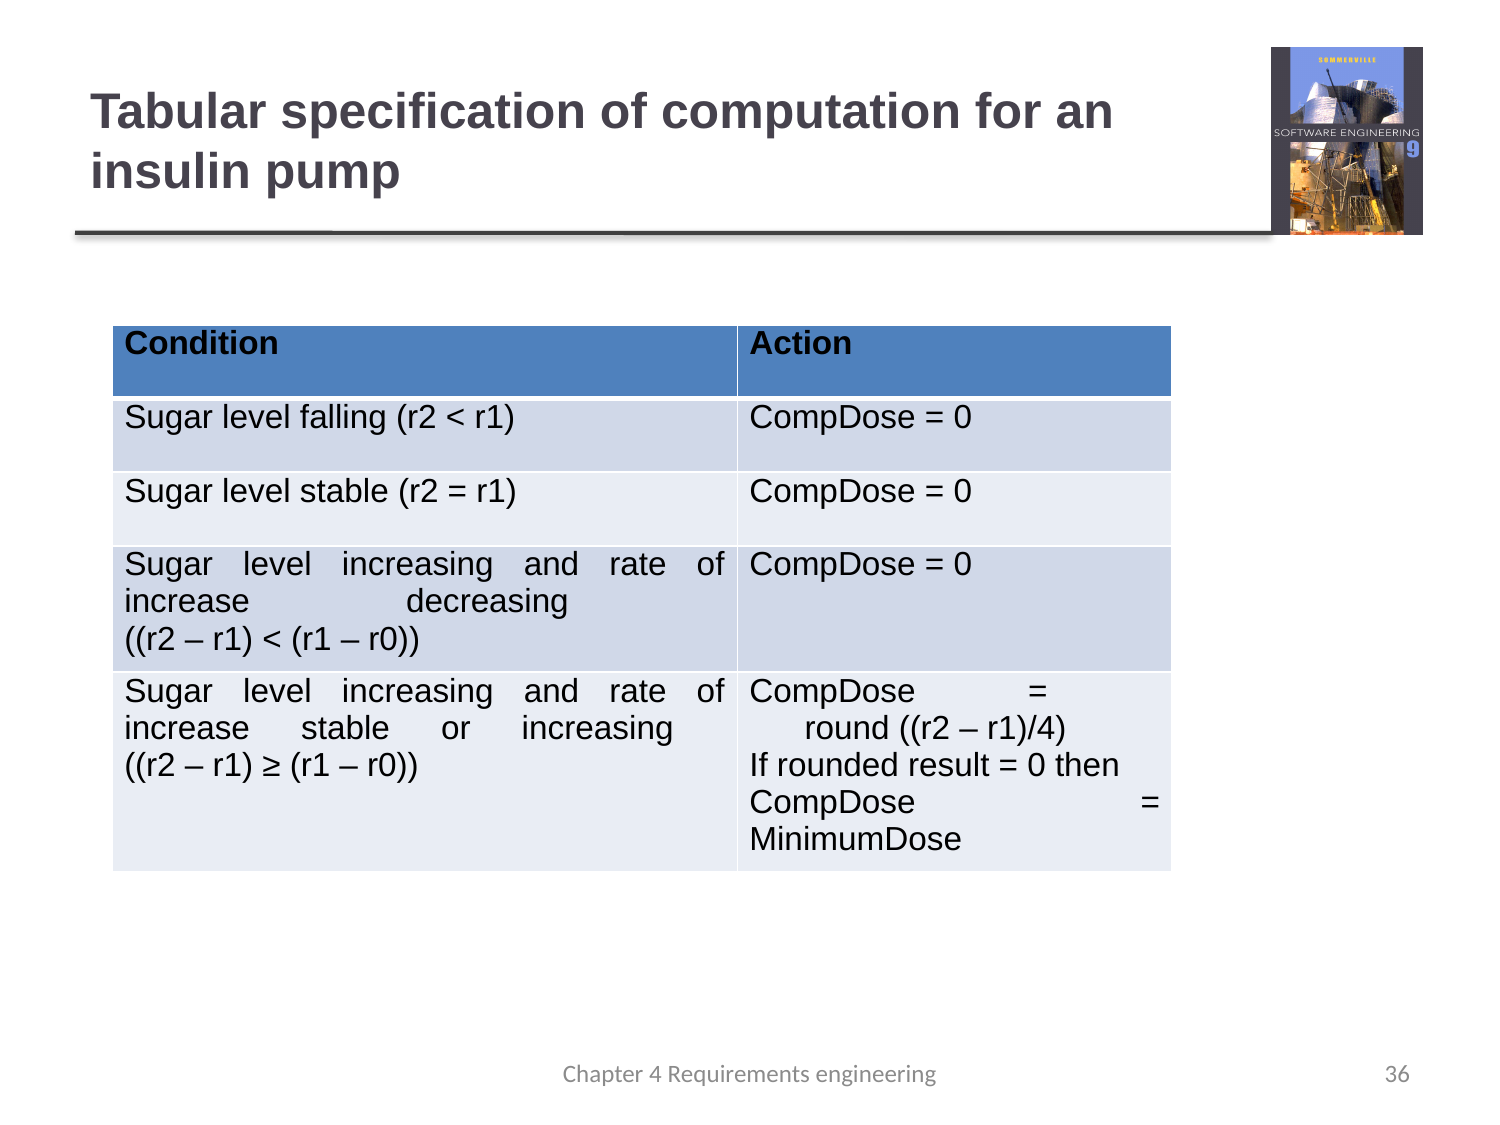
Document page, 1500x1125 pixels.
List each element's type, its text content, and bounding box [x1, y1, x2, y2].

table_cell CompDose = round ((r2 – r1)/4) If rounded result = 0 then CompDose = MinimumDose [738, 673, 1171, 871]
table_cell Sugar level increasing and rate of increase stable or increasing ((r2 – r1) ≥ (r1 – r0)) [113, 673, 737, 871]
table_cell CompDose = 0 [738, 473, 1171, 545]
table_cell Sugar level falling (r2 < r1) [113, 401, 737, 471]
title Tabular specification of computation for an insulin pump [74, 44, 1272, 233]
table_header Action [738, 326, 1171, 396]
table_header Condition [113, 326, 737, 396]
picture [1272, 47, 1423, 235]
footer Chapter 4 Requirements engineering [512, 1042, 988, 1103]
table_cell Sugar level stable (r2 = r1) [113, 473, 737, 545]
table_cell Sugar level increasing and rate of increase decreasing ((r2 – r1) < (r1 – r0)) [113, 547, 737, 671]
table_cell CompDose = 0 [738, 401, 1171, 471]
slide_number 36 [1074, 1042, 1425, 1103]
table_cell CompDose = 0 [738, 547, 1171, 671]
